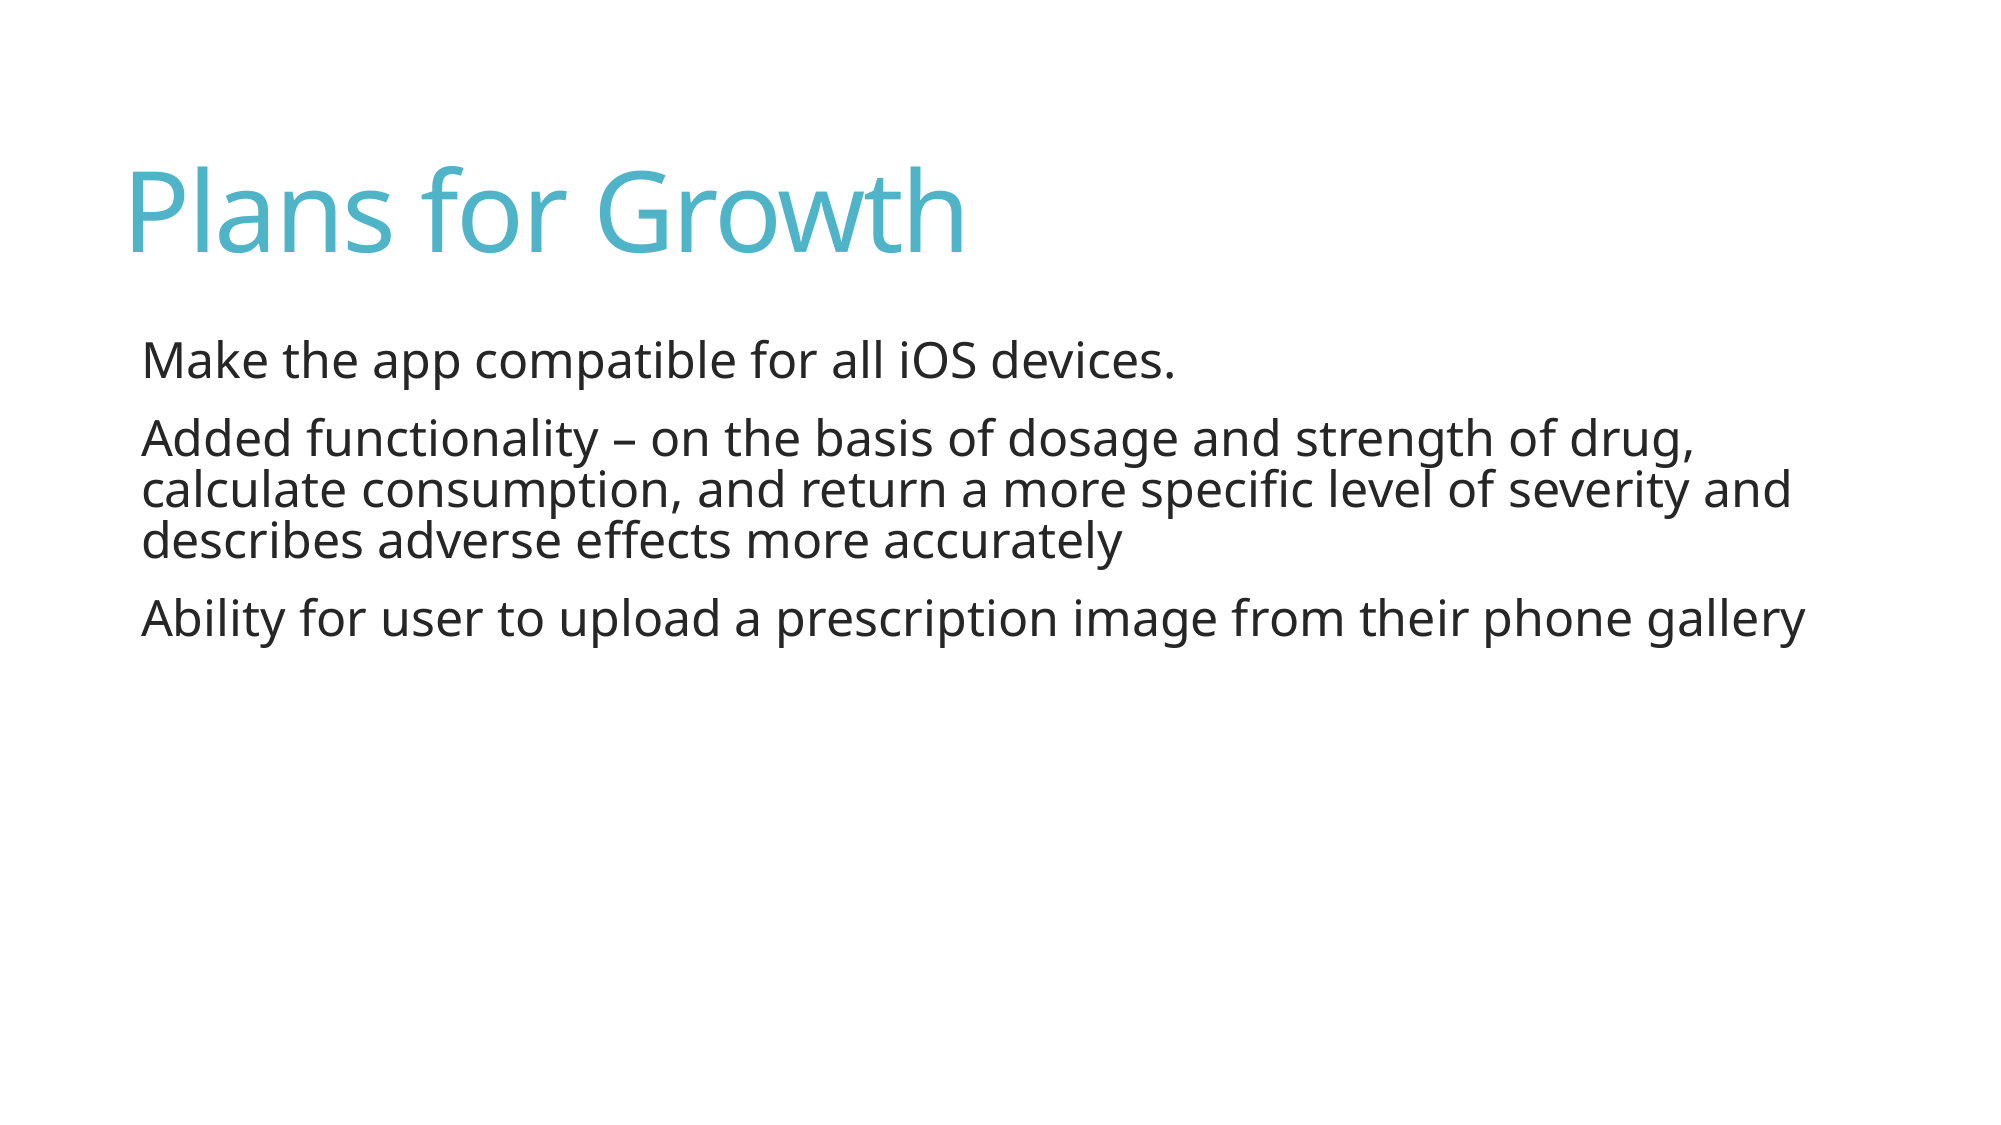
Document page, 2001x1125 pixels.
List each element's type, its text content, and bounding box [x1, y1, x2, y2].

title Plans for Growth [107, 81, 1875, 354]
list Make the app compatible for all iOS devices. Added functionality – on the basis of dosage and strength of drug, calculate consumption, and return a more specific level of severity and describes adverse effects more accurately Ability for user to upload a prescription image from their phone gallery [111, 329, 1876, 948]
